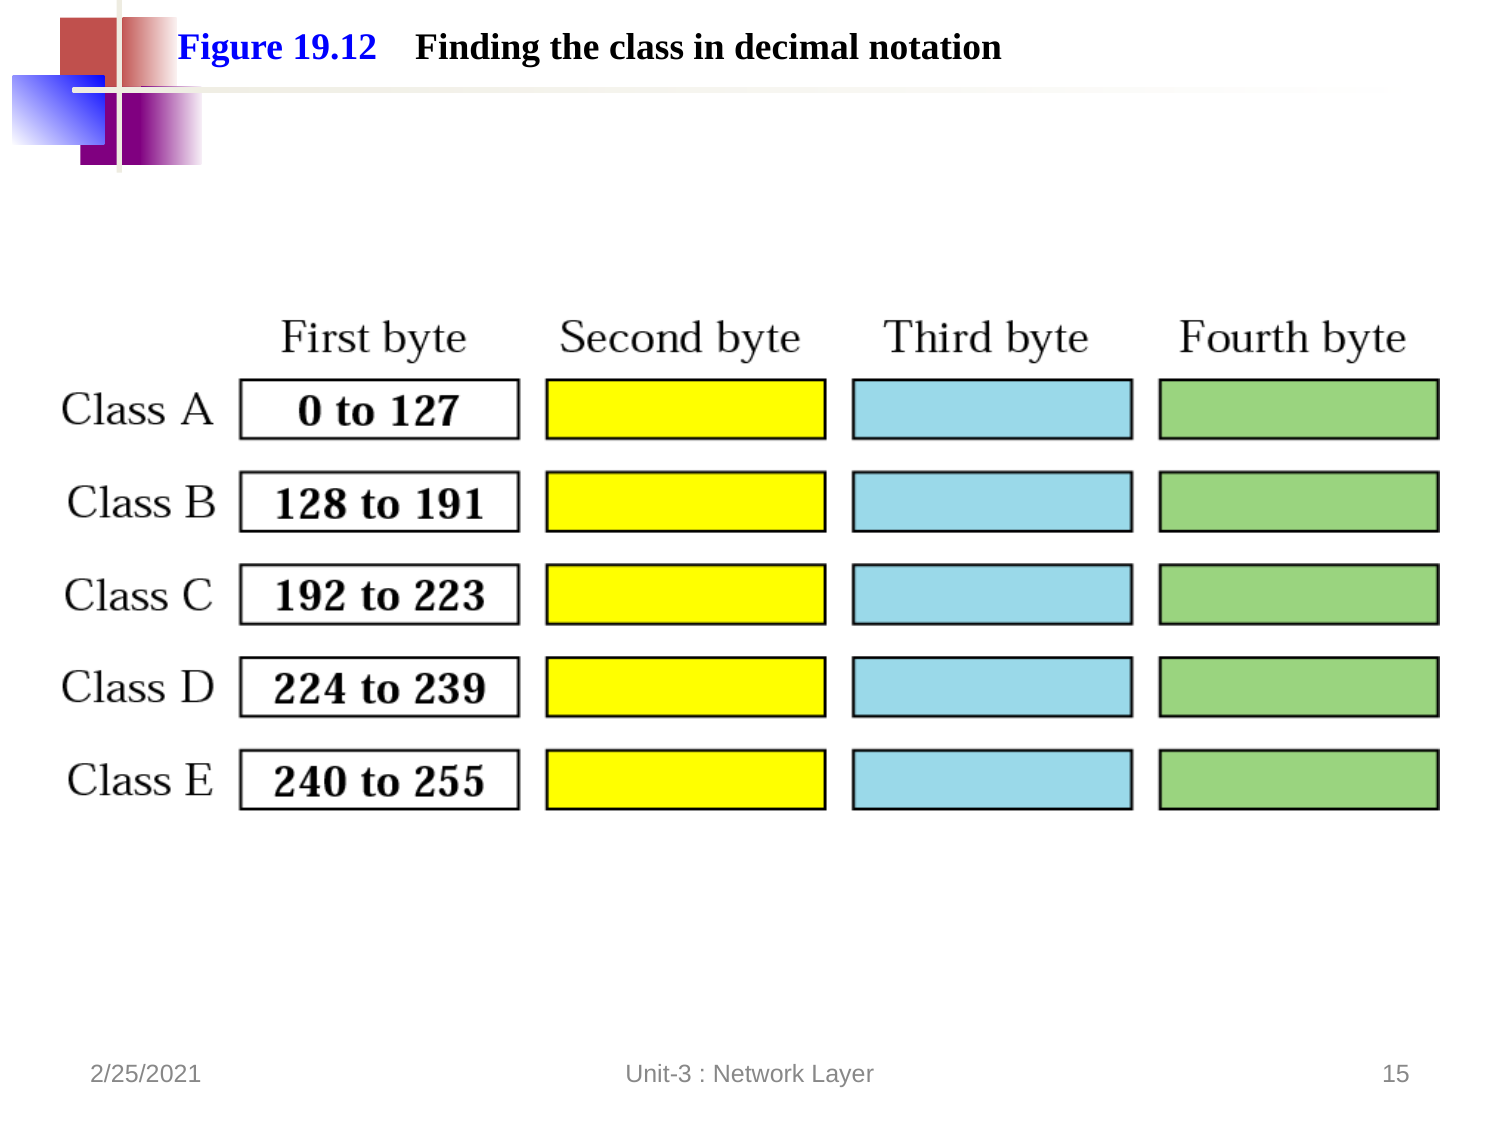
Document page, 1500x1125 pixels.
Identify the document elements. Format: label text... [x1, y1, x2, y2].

text_box [141, 93, 202, 165]
slide_number ‹#› [1074, 1042, 1425, 1103]
footer Unit-3 : Network Layer [512, 1042, 988, 1103]
text_box [72, 87, 1423, 93]
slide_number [75, 1042, 425, 1103]
text_box [60, 17, 116, 86]
text_box [12, 75, 105, 145]
text_box [80, 93, 116, 165]
text_box [116, 93, 122, 173]
text_box [122, 17, 177, 86]
text_box Figure 19.12 Finding the class in decimal notation [162, 14, 1100, 75]
text_box [122, 93, 141, 165]
text_box [116, 0, 122, 87]
picture [60, 312, 1440, 812]
